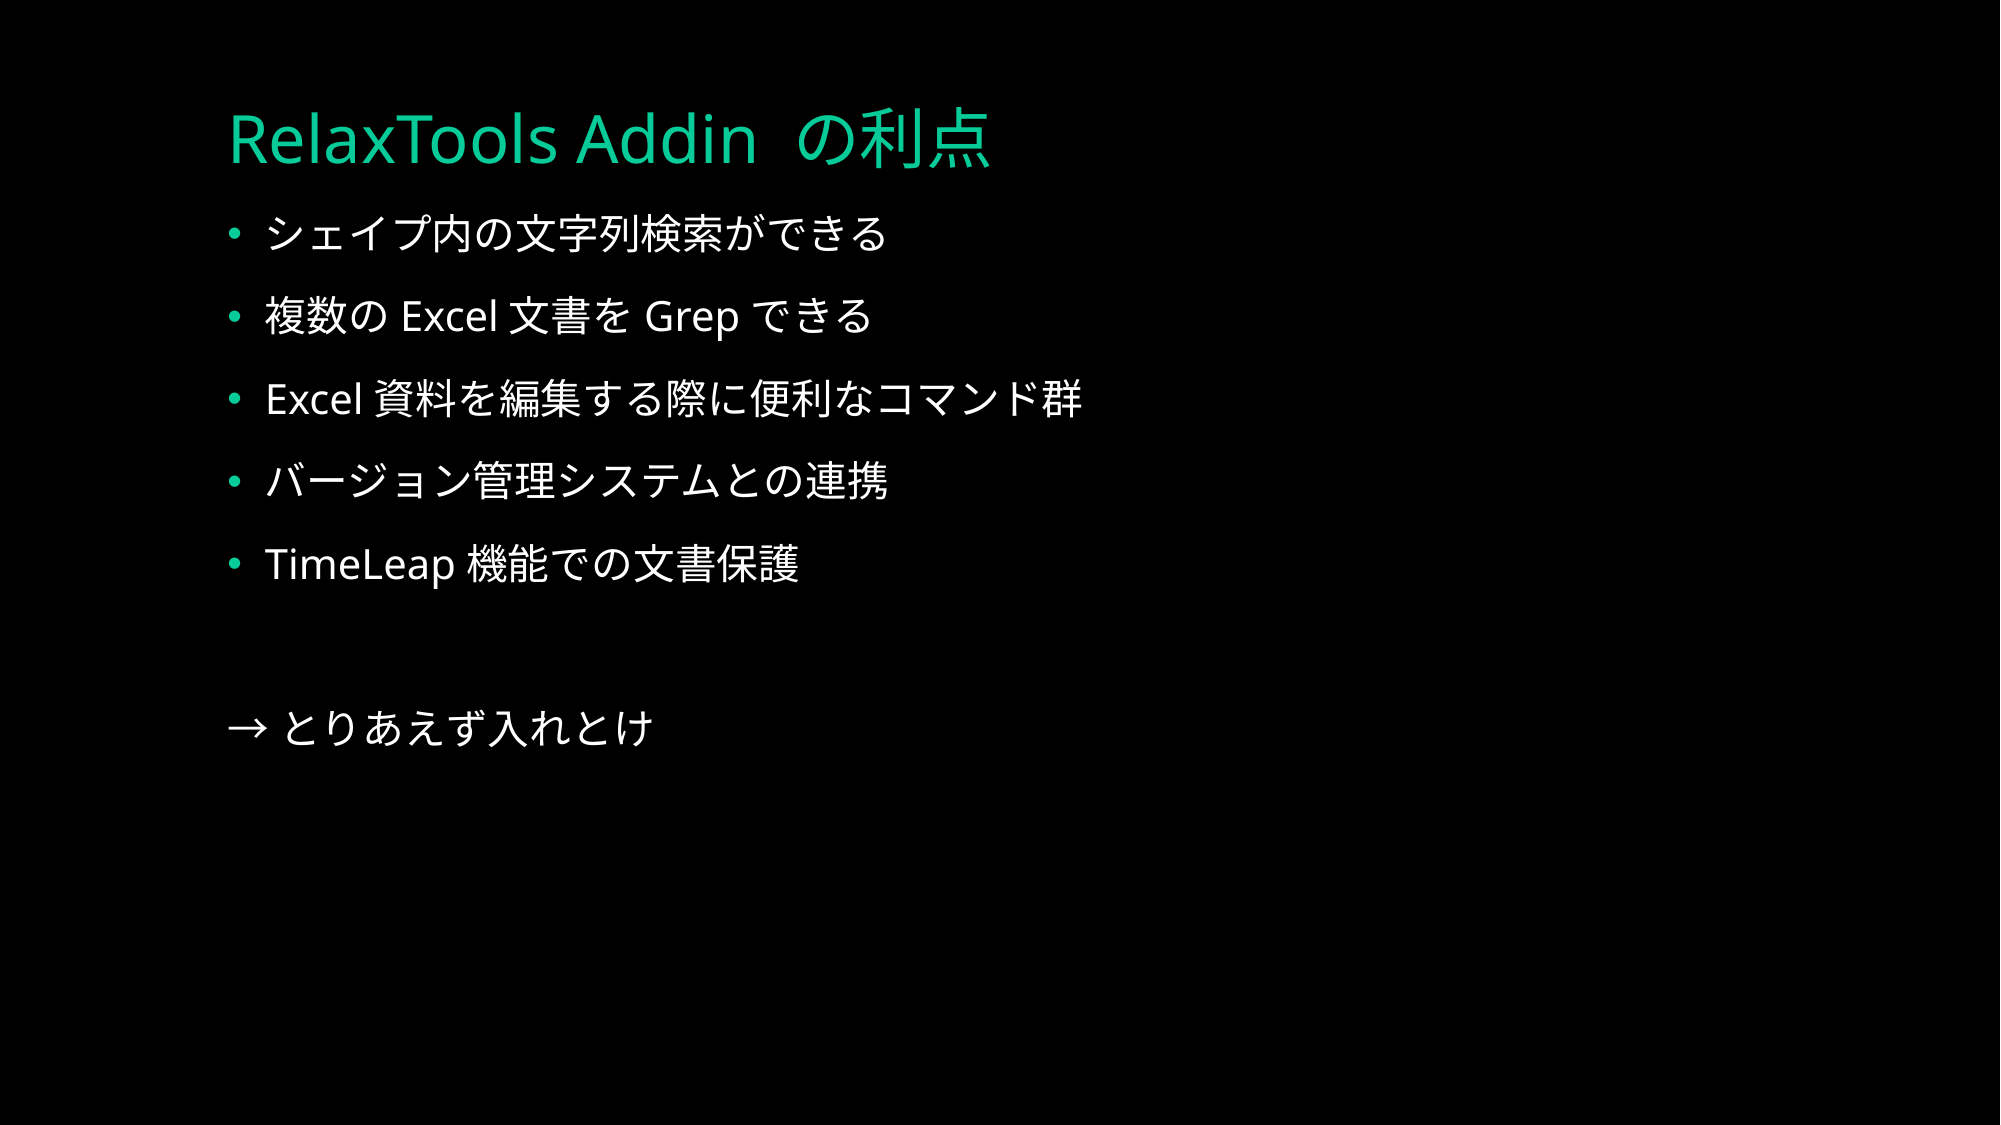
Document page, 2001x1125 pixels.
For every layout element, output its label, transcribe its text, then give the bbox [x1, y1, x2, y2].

title RelaxTools Addin の利点 [212, 62, 1788, 186]
list シェイプ内の文字列検索ができる 複数のExcel文書をGrepできる Excel資料を編集する際に便利なコマンド群 バージョン管理システムとの連携 TimeLeap機能での文書保護 →とりあえず入れとけ [212, 205, 1788, 920]
